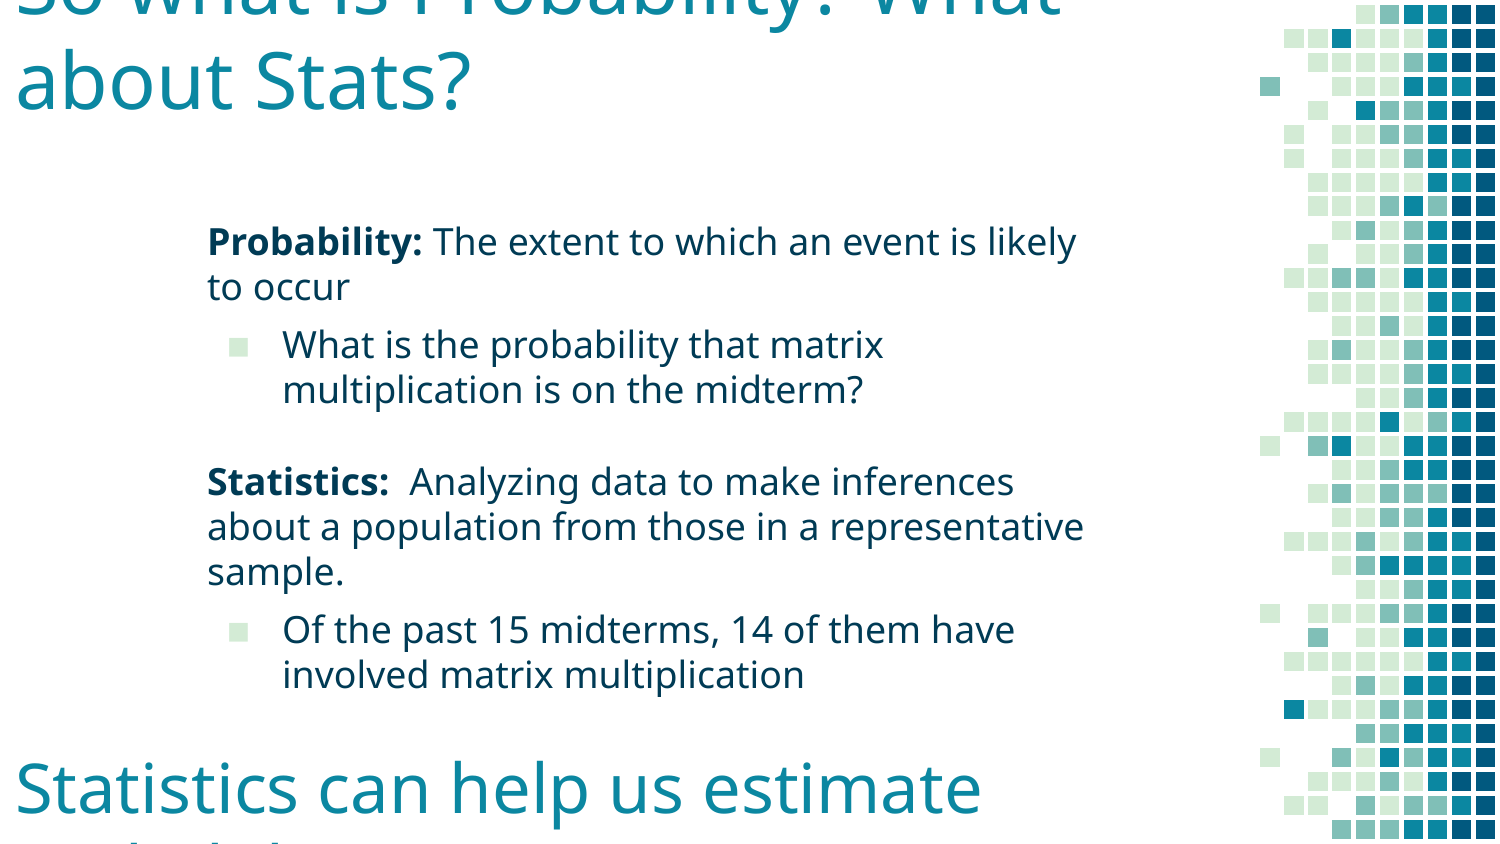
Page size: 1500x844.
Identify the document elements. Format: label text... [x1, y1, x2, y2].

list Probability: The extent to which an event is likely to occur What is the probability that matrix multiplication is on the midterm? [192, 203, 1118, 305]
list Statistics: Analyzing data to make inferences about a population from those in a representative sample. Of the past 15 midterms, 14 of them have involved matrix multiplication [192, 443, 1118, 594]
text_box Statistics can help us estimate probability! [0, 729, 1245, 844]
title So what is Probability? What about Stats? [0, 0, 1251, 141]
